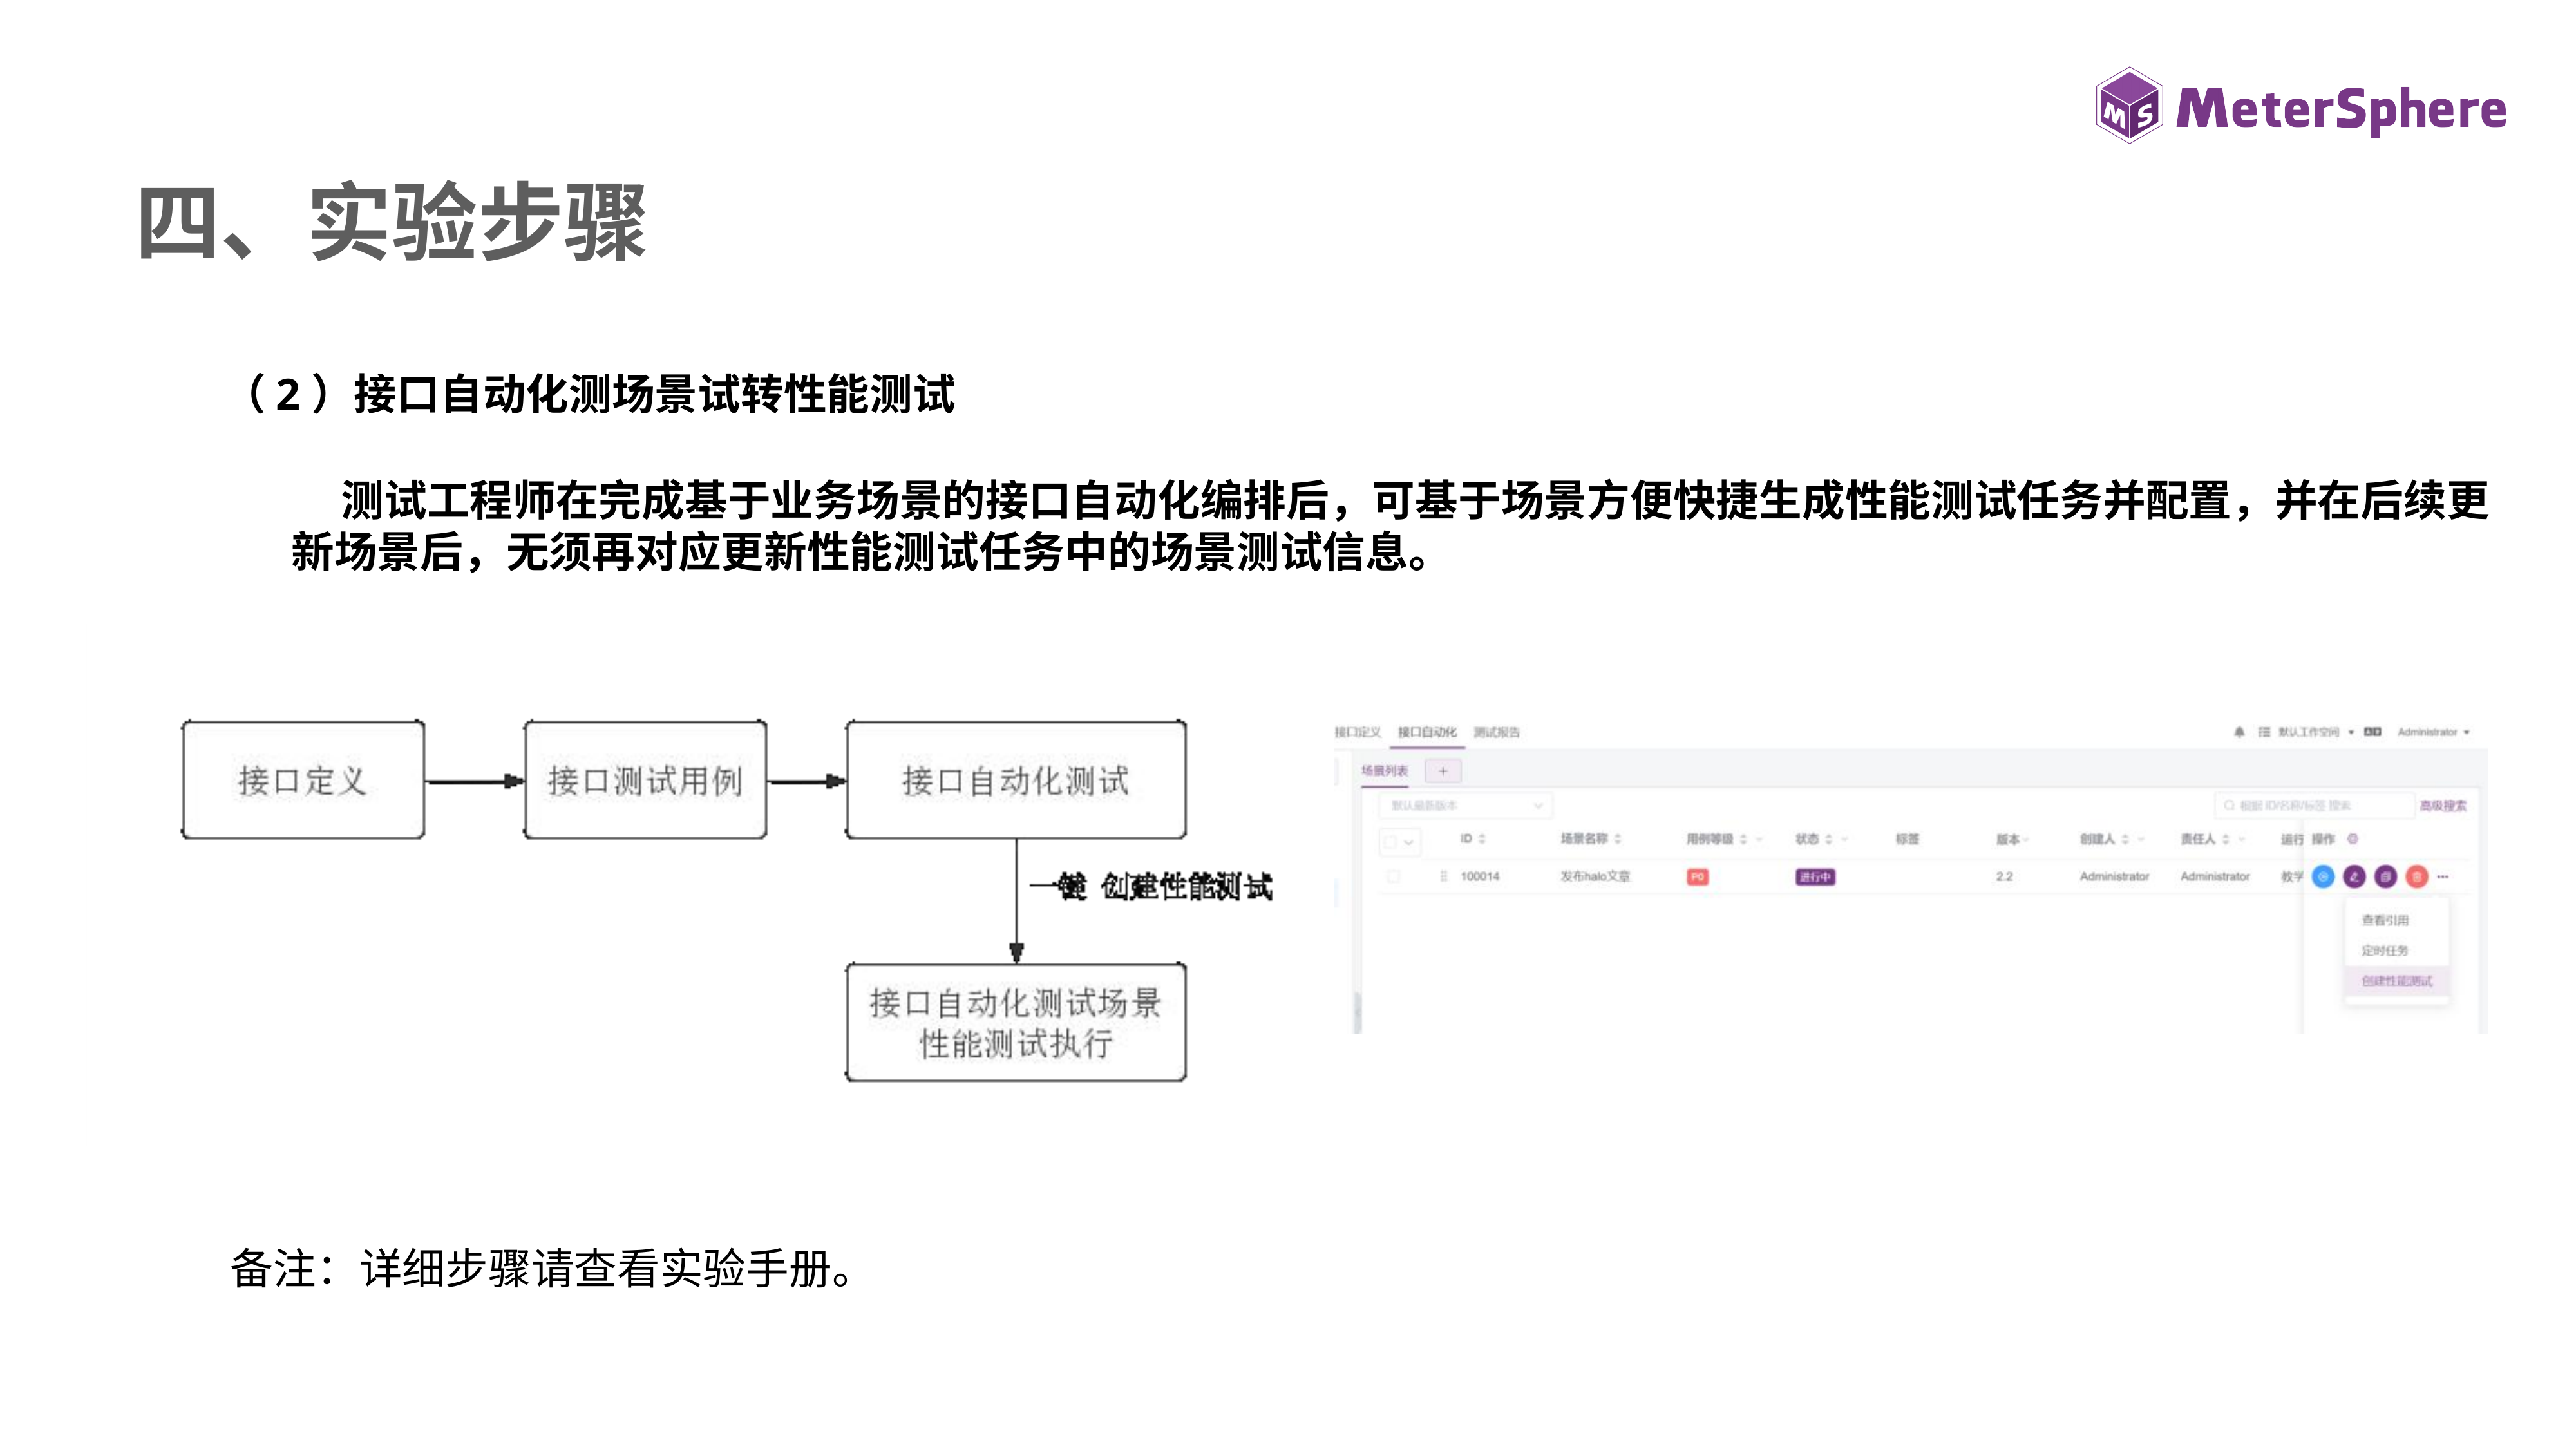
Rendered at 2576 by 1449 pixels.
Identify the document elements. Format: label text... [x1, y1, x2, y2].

picture [86, 624, 2488, 1146]
picture [2096, 66, 2506, 144]
text_box 四、实验步骤 [125, 158, 1164, 285]
text_box 备注：详细步骤请查看实验手册。 [223, 1234, 1303, 1301]
text_box 测试工程师在完成基于业务场景的接口自动化编排后，可基于场景方便快捷生成性能测试任务并配置，并在后续更新场景后，无须再对应更新性能测试任务中的场景测试信息。 [283, 466, 2517, 584]
text_box （2）接口自动化测场景试转性能测试 [215, 359, 1504, 426]
